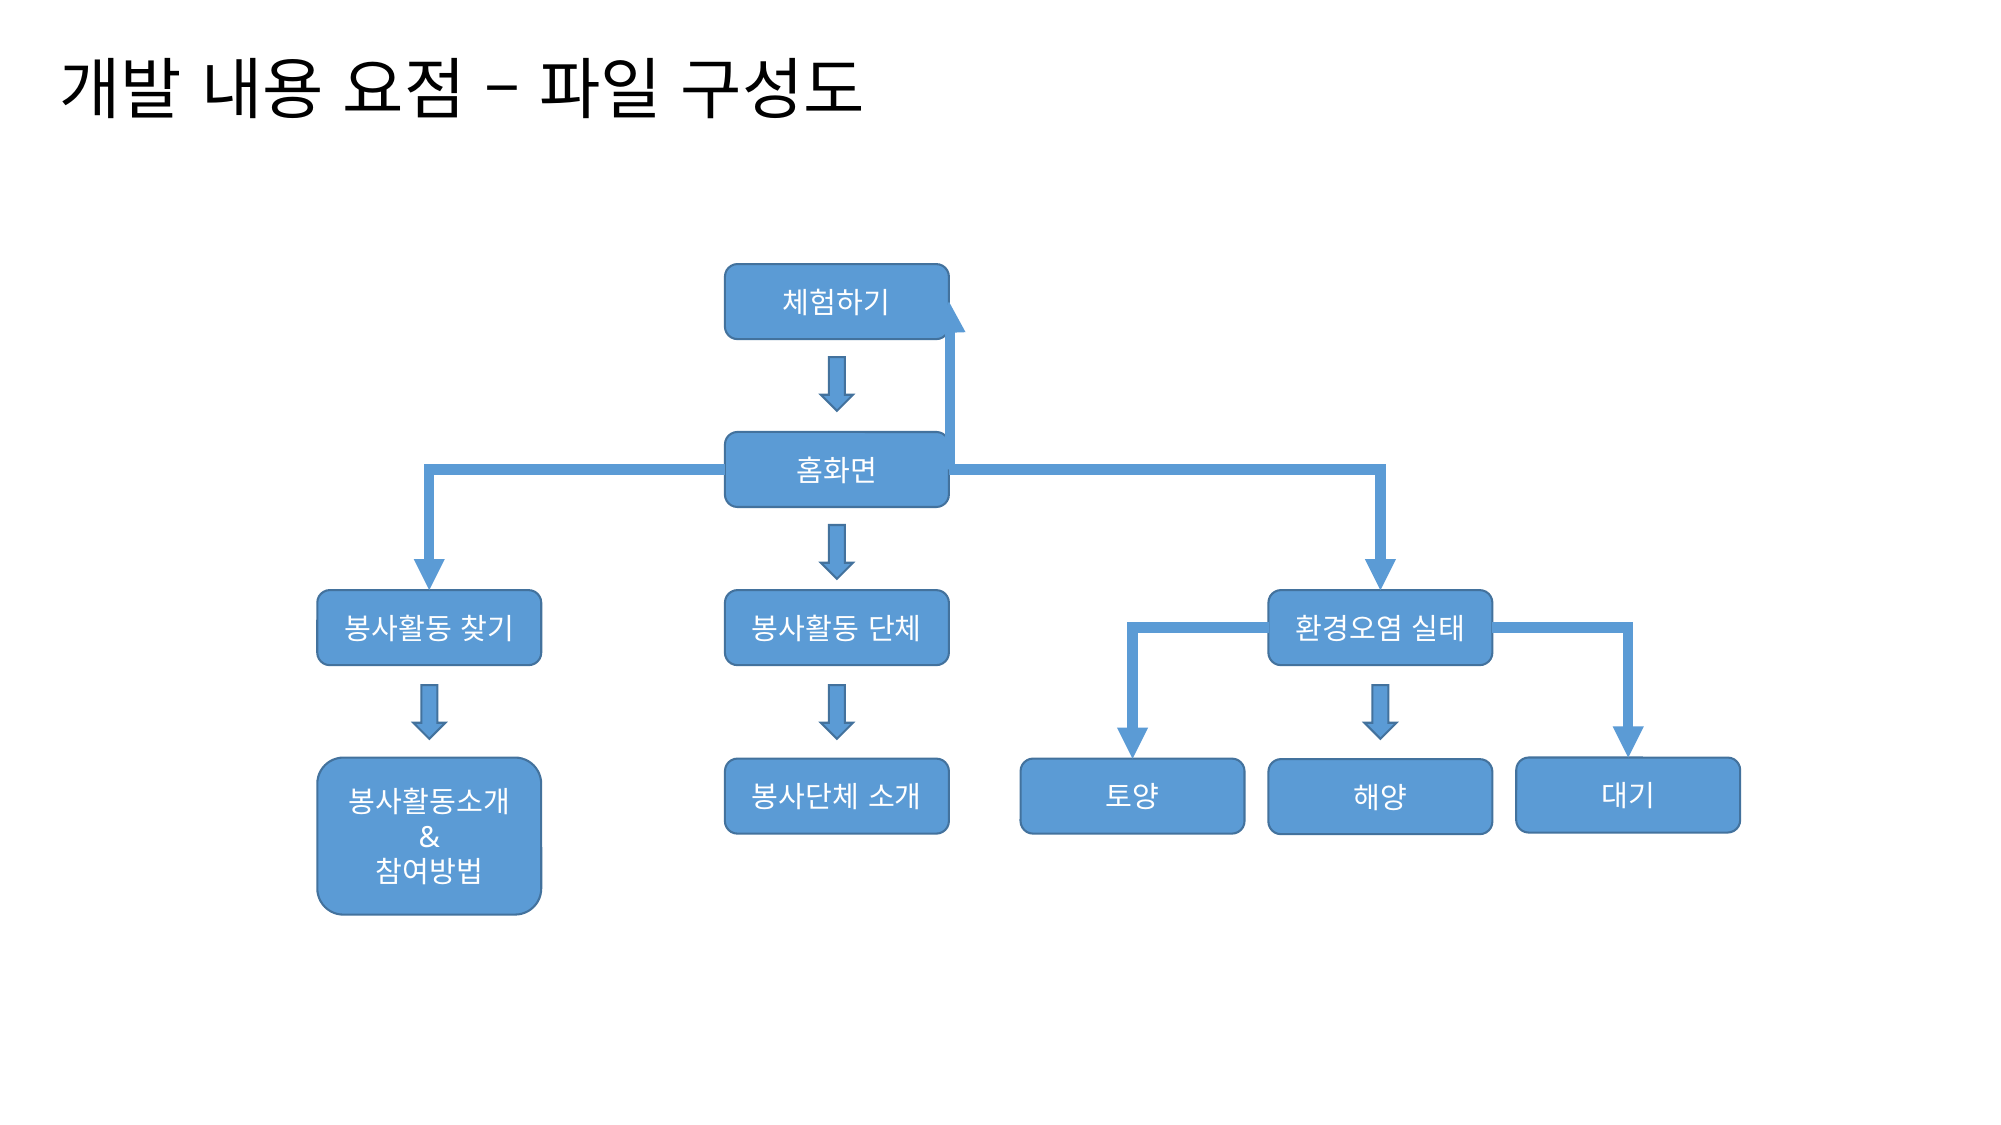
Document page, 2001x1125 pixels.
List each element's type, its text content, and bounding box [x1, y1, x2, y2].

text_box 봉사활동소개 & 참여방법 [316, 756, 543, 916]
text_box 봉사활동 단체 [723, 589, 950, 667]
text_box 토양 [1019, 757, 1246, 835]
text_box 홈화면 [723, 430, 948, 509]
text_box [818, 356, 856, 413]
title 개발 내용 요점 – 파일 구성도 [44, 38, 972, 146]
text_box [818, 523, 856, 581]
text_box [1132, 627, 1269, 759]
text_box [1492, 627, 1629, 758]
text_box 봉사단체 소개 [723, 757, 950, 835]
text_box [429, 469, 725, 591]
text_box 체험하기 [723, 263, 950, 341]
text_box [1361, 684, 1399, 741]
text_box [818, 684, 856, 741]
text_box 환경오염 실태 [1267, 589, 1494, 667]
text_box 해양 [1267, 758, 1494, 836]
text_box 봉사활동 찾기 [316, 589, 543, 667]
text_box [948, 469, 1381, 591]
text_box 대기 [1515, 756, 1742, 834]
text_box [410, 684, 448, 741]
